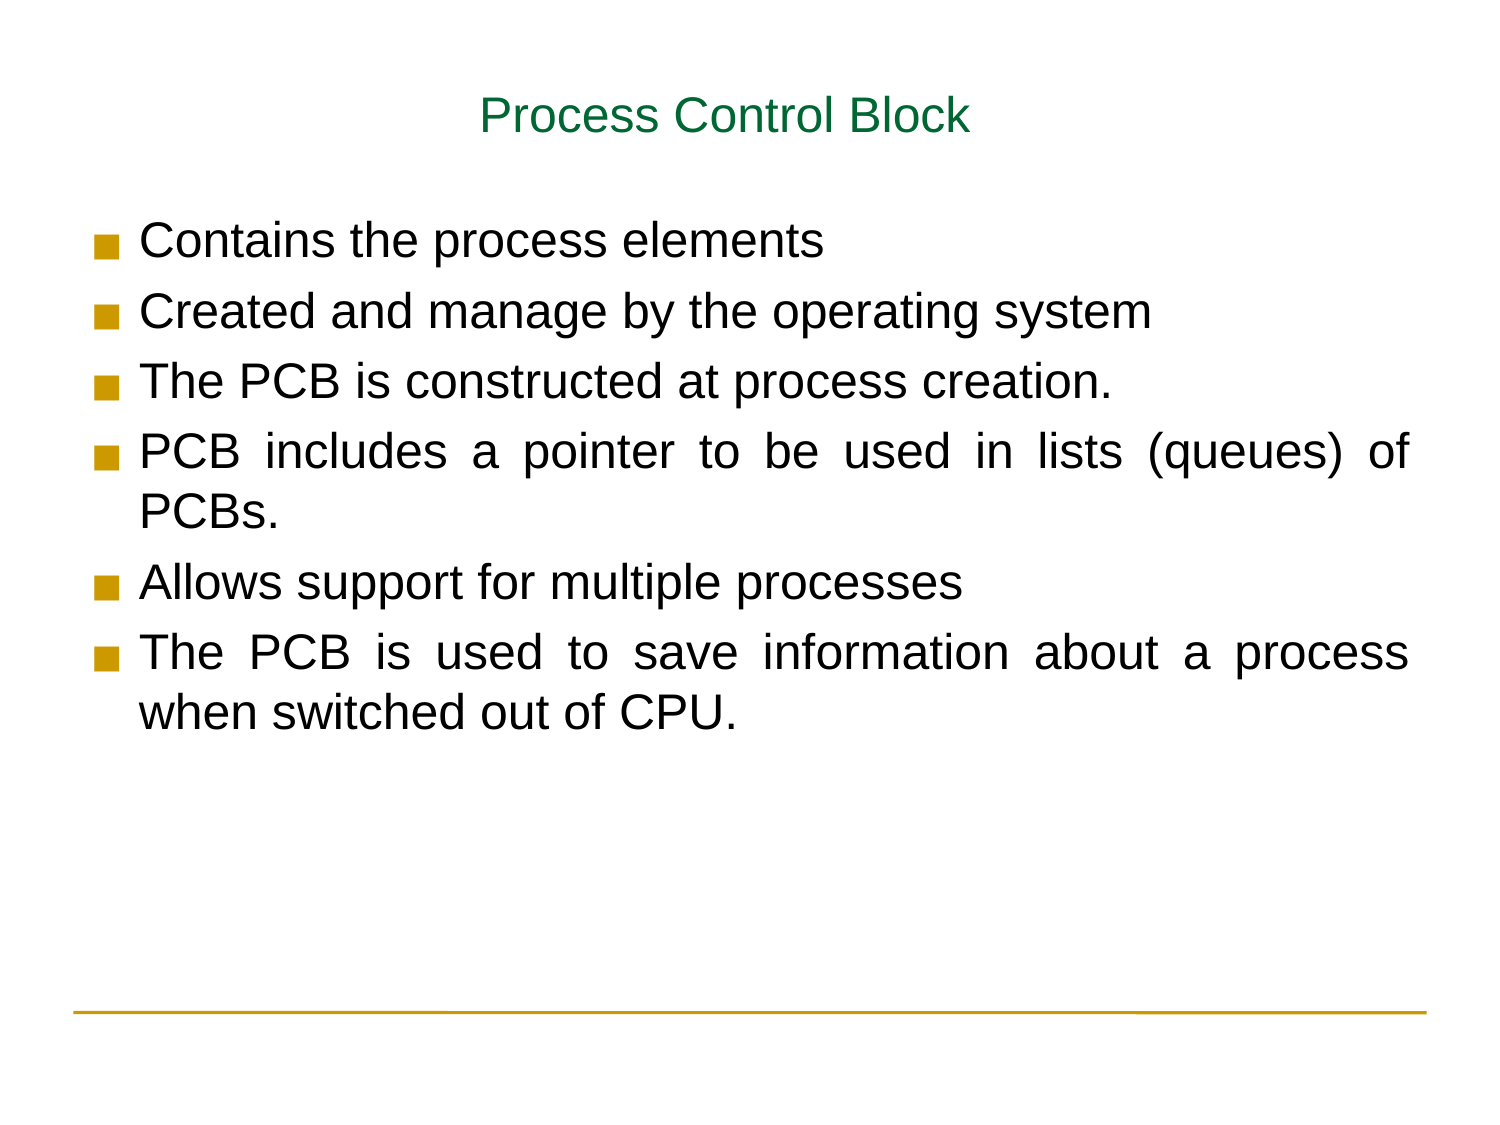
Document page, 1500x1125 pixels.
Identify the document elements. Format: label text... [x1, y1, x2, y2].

text_box Contains the process elements Created and manage by the operating system The PCB is constructed at process creation. PCB includes a pointer to be used in lists (queues) of PCBs. Allows support for multiple processes The PCB is used to save information about a process when switched out of CPU. [74, 200, 1425, 1077]
text_box Process Control Block [49, 74, 1400, 163]
